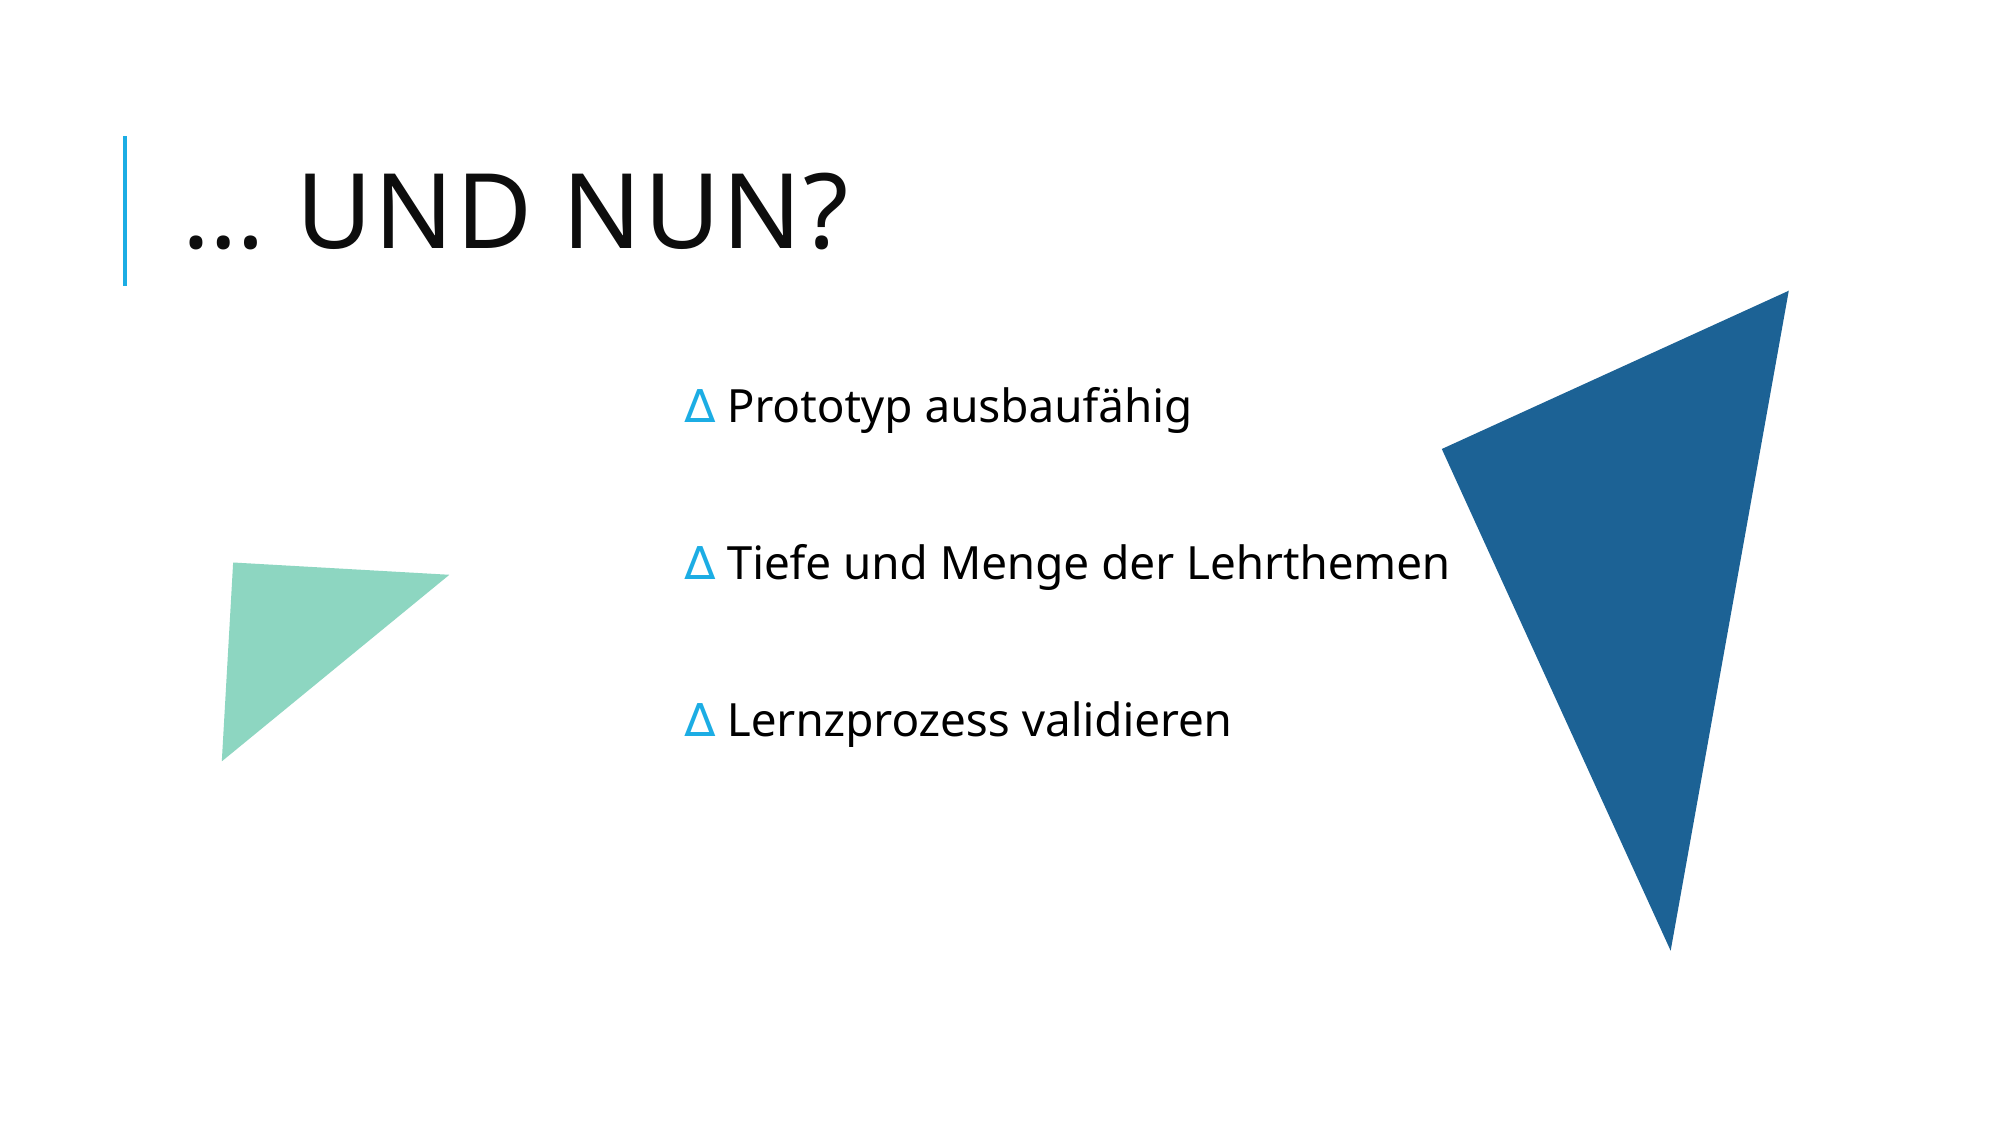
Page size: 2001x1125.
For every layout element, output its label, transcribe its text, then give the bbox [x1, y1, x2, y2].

title … und nun? [168, 96, 1763, 342]
text_box [220, 561, 451, 763]
text_box [1440, 289, 1791, 953]
list Prototyp ausbaufähig Tiefe und Menge der Lehrthemen Lernzprozess validieren [677, 375, 1763, 1035]
